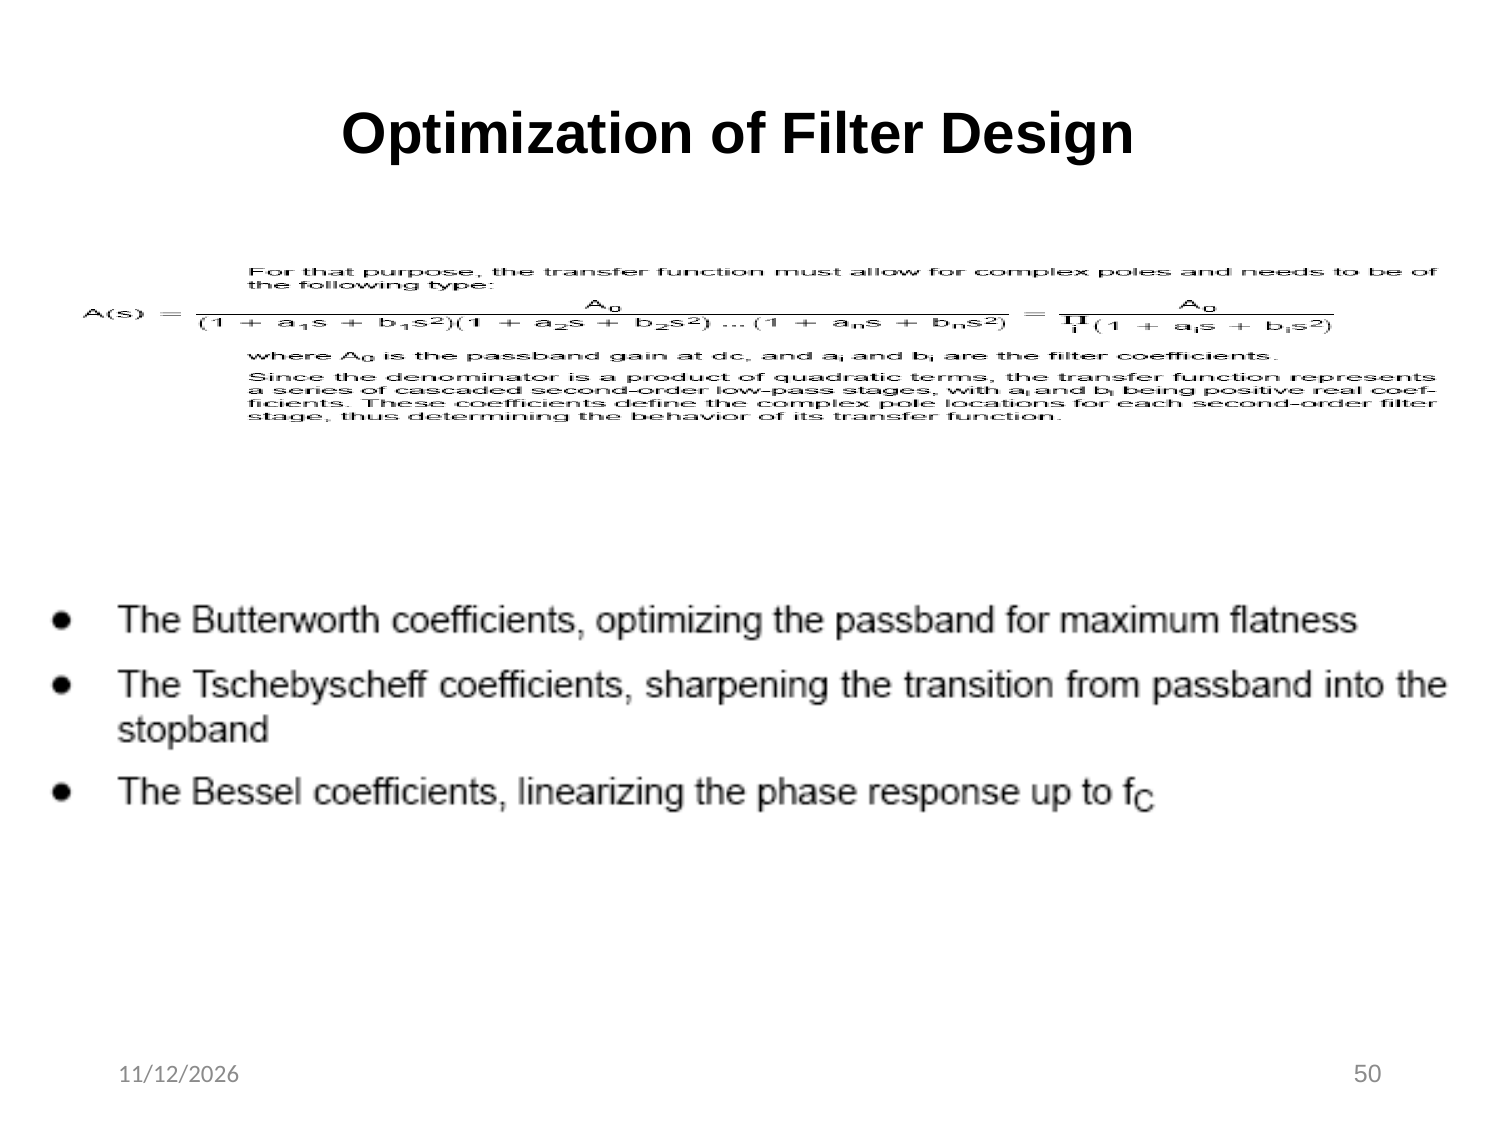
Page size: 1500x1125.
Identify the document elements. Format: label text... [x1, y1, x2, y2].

text_box Optimization of Filter Design [300, 87, 1178, 173]
picture [37, 262, 1500, 425]
slide_number 50 [1059, 1042, 1397, 1103]
picture [21, 591, 1484, 830]
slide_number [103, 1042, 441, 1103]
